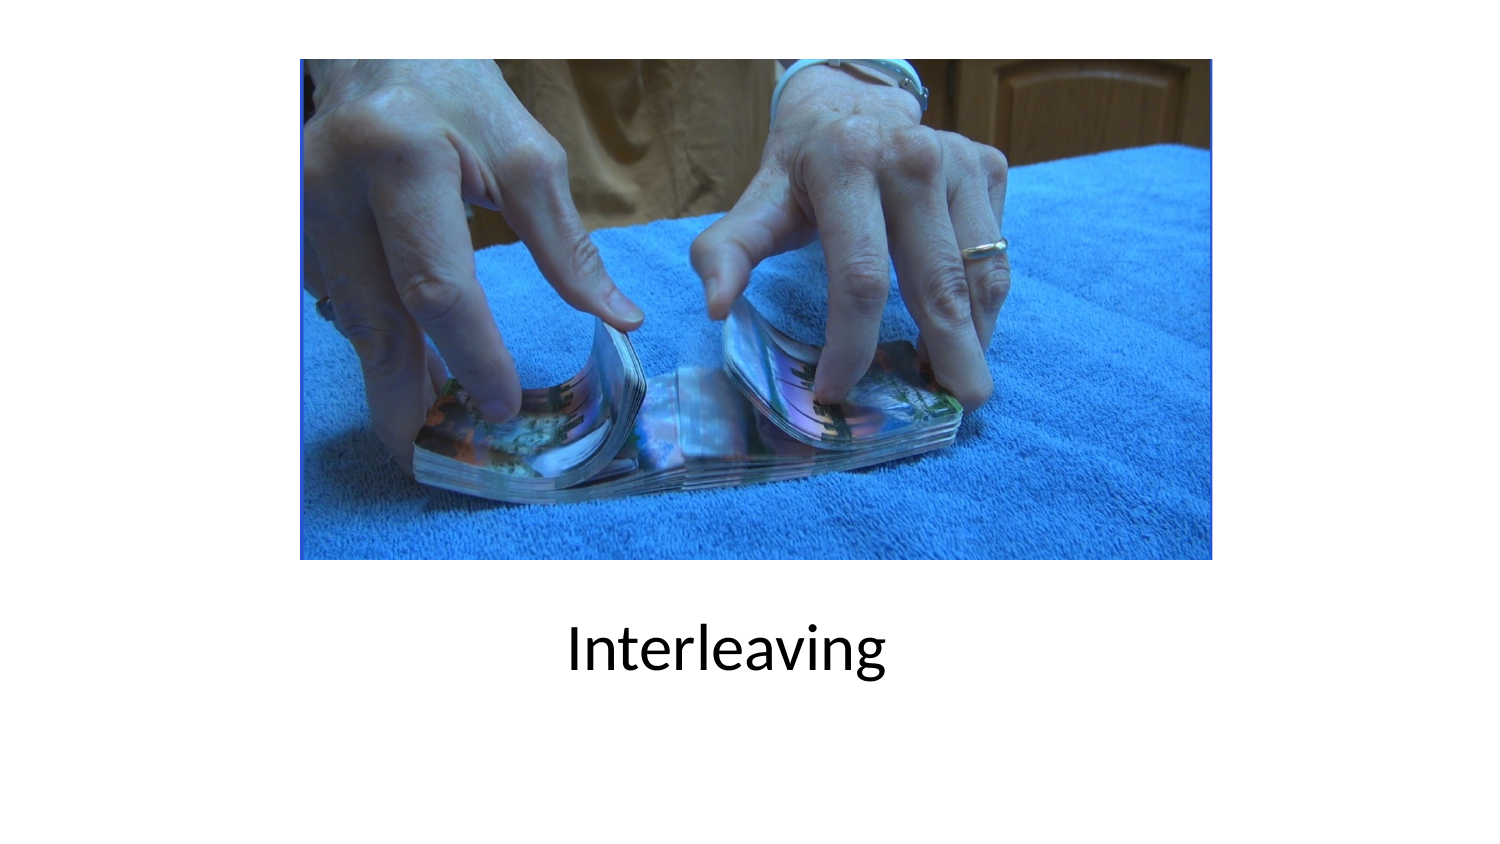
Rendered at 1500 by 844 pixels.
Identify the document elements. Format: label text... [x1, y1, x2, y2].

text_box Interleaving [551, 596, 903, 692]
picture [299, 59, 1213, 560]
